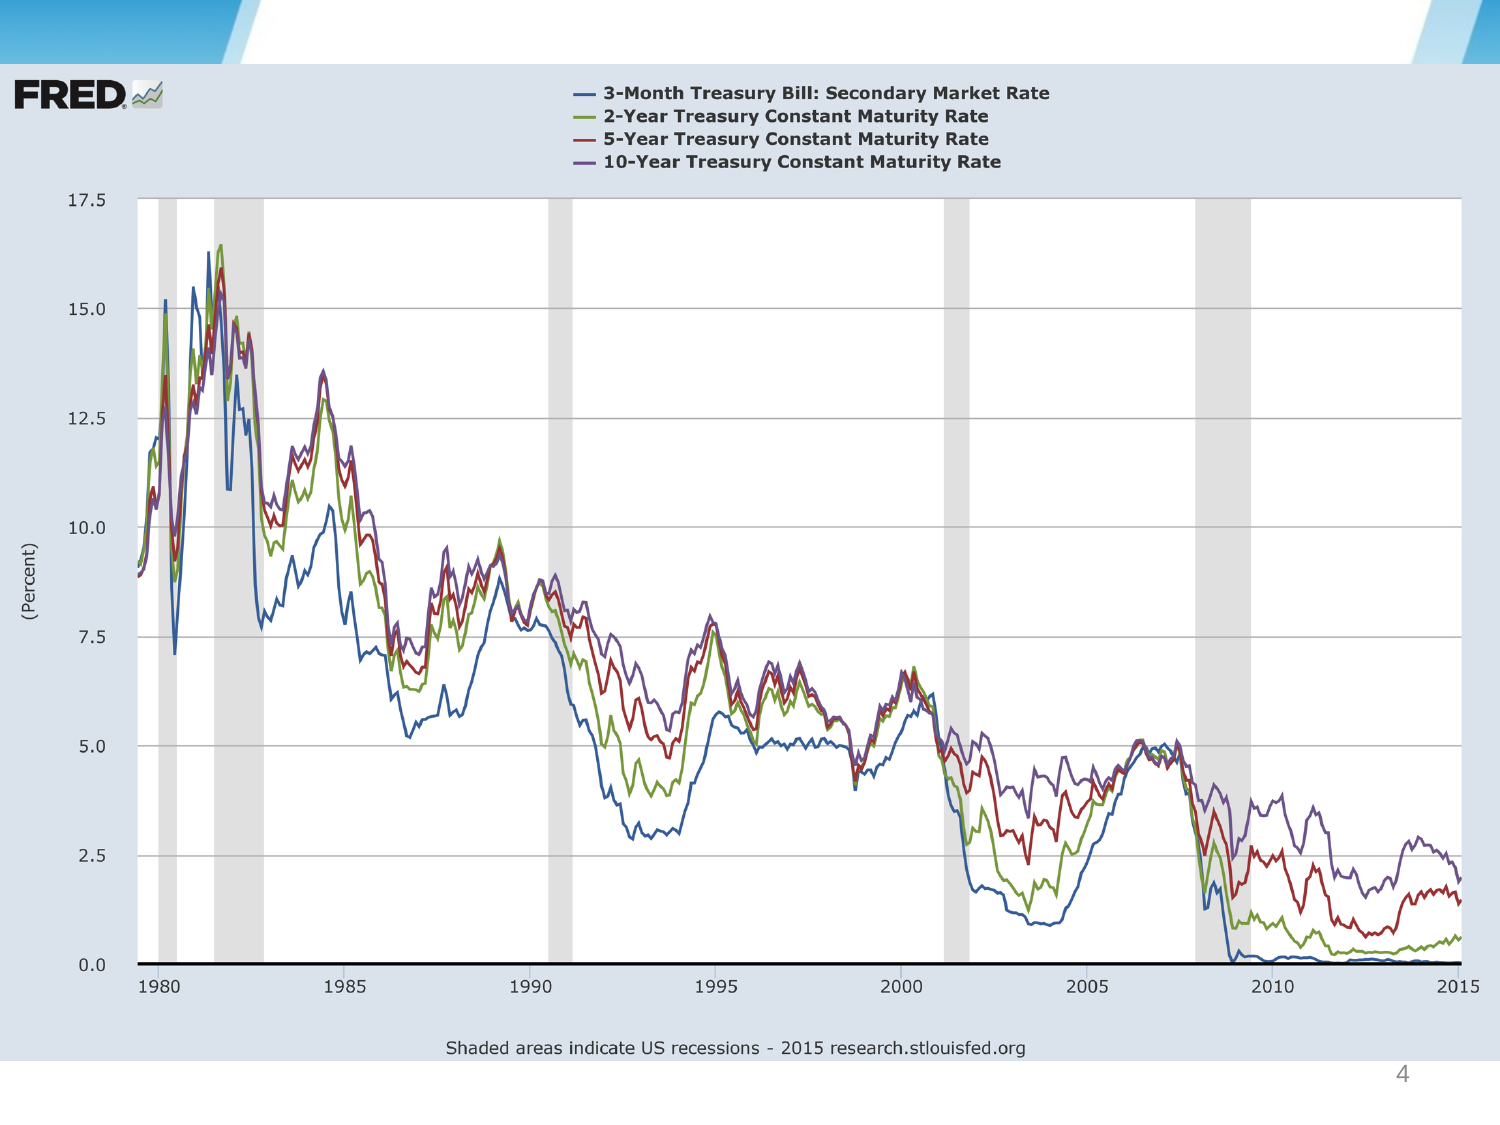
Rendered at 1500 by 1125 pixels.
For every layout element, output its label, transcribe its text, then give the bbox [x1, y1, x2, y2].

picture [0, 0, 1500, 1061]
slide_number 4 [1074, 1067, 1425, 1103]
